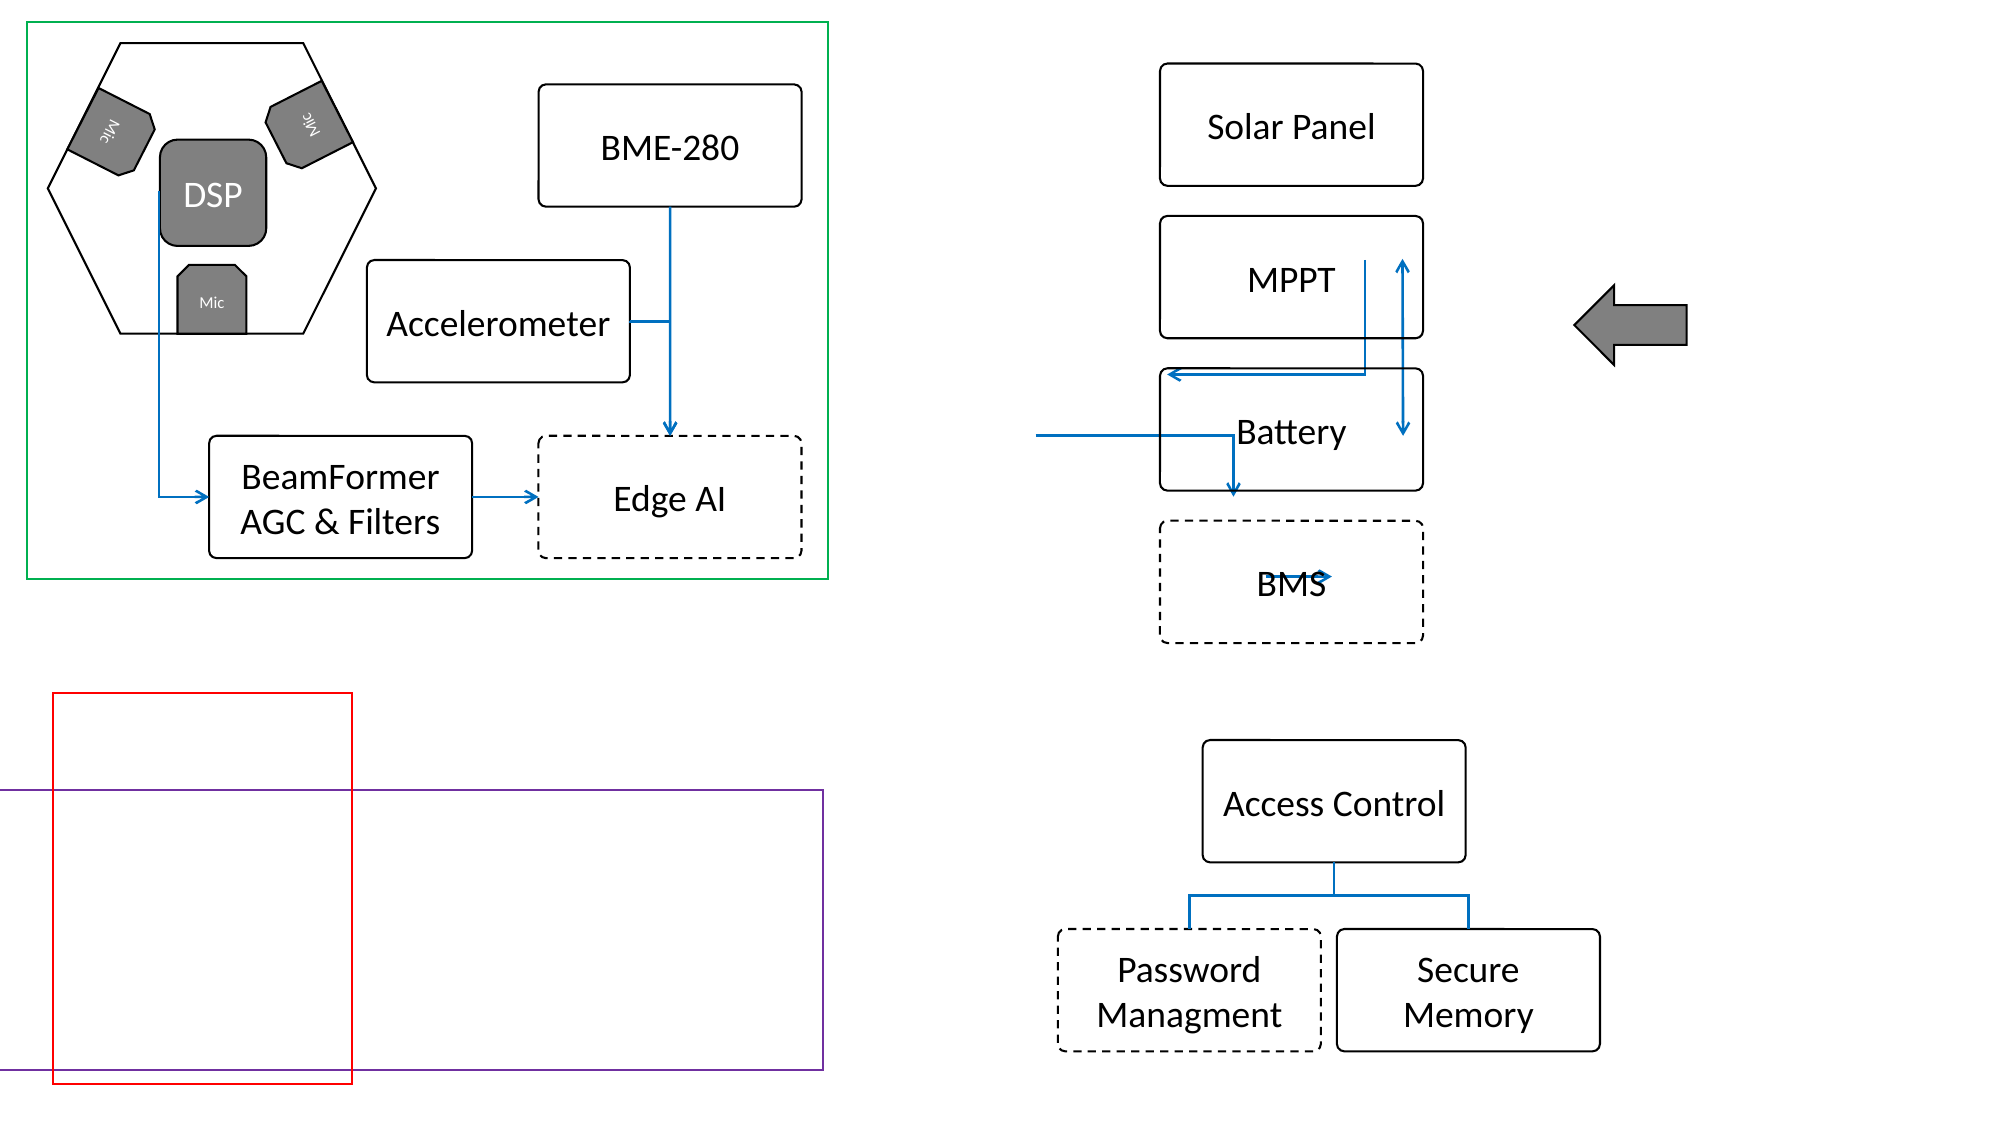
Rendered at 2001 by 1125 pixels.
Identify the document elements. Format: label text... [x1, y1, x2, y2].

text_box [52, 692, 353, 1085]
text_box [1057, 740, 1600, 1052]
text_box Battery [1166, 367, 1425, 492]
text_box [1208, 218, 1324, 417]
text_box MPPT [1158, 214, 1425, 340]
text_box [1104, 367, 1166, 565]
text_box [159, 192, 209, 497]
text_box [353, 789, 824, 1071]
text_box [47, 43, 376, 334]
text_box [1572, 282, 1688, 368]
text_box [629, 321, 671, 436]
text_box [26, 21, 829, 580]
text_box Solar Panel [1158, 62, 1425, 187]
text_box BMS [1158, 519, 1425, 645]
text_box [0, 789, 52, 1071]
